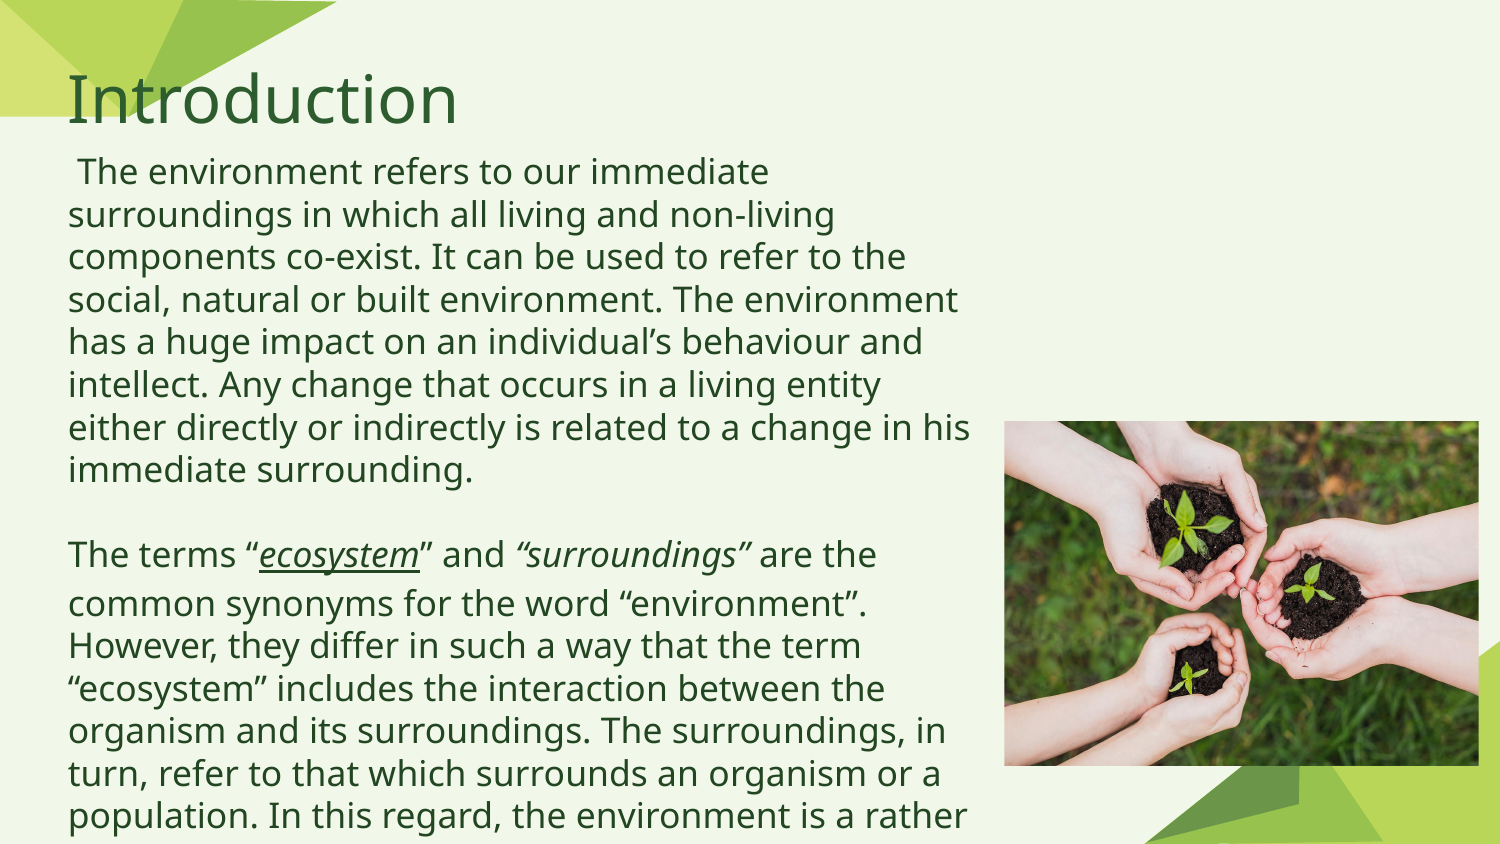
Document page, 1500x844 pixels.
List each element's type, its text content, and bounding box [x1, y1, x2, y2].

picture [1004, 421, 1479, 767]
text_box The environment refers to our immediate surroundings in which all living and non-living components co-exist. It can be used to refer to the social, natural or built environment. The environment has a huge impact on an individual’s behaviour and intellect. Any change that occurs in a living entity either directly or indirectly is related to a change in his immediate surrounding. The terms “ecosystem” and “surroundings” are the common synonyms for the word “environment”. However, they differ in such a way that the term “ecosystem” includes the interaction between the organism and its surroundings. The surroundings, in turn, refer to that which surrounds an organism or a population. In this regard, the environment is a rather vast concept whereas the term “surrounding” is relatively more specific. [53, 141, 988, 844]
text_box Introduction [53, 49, 1447, 144]
